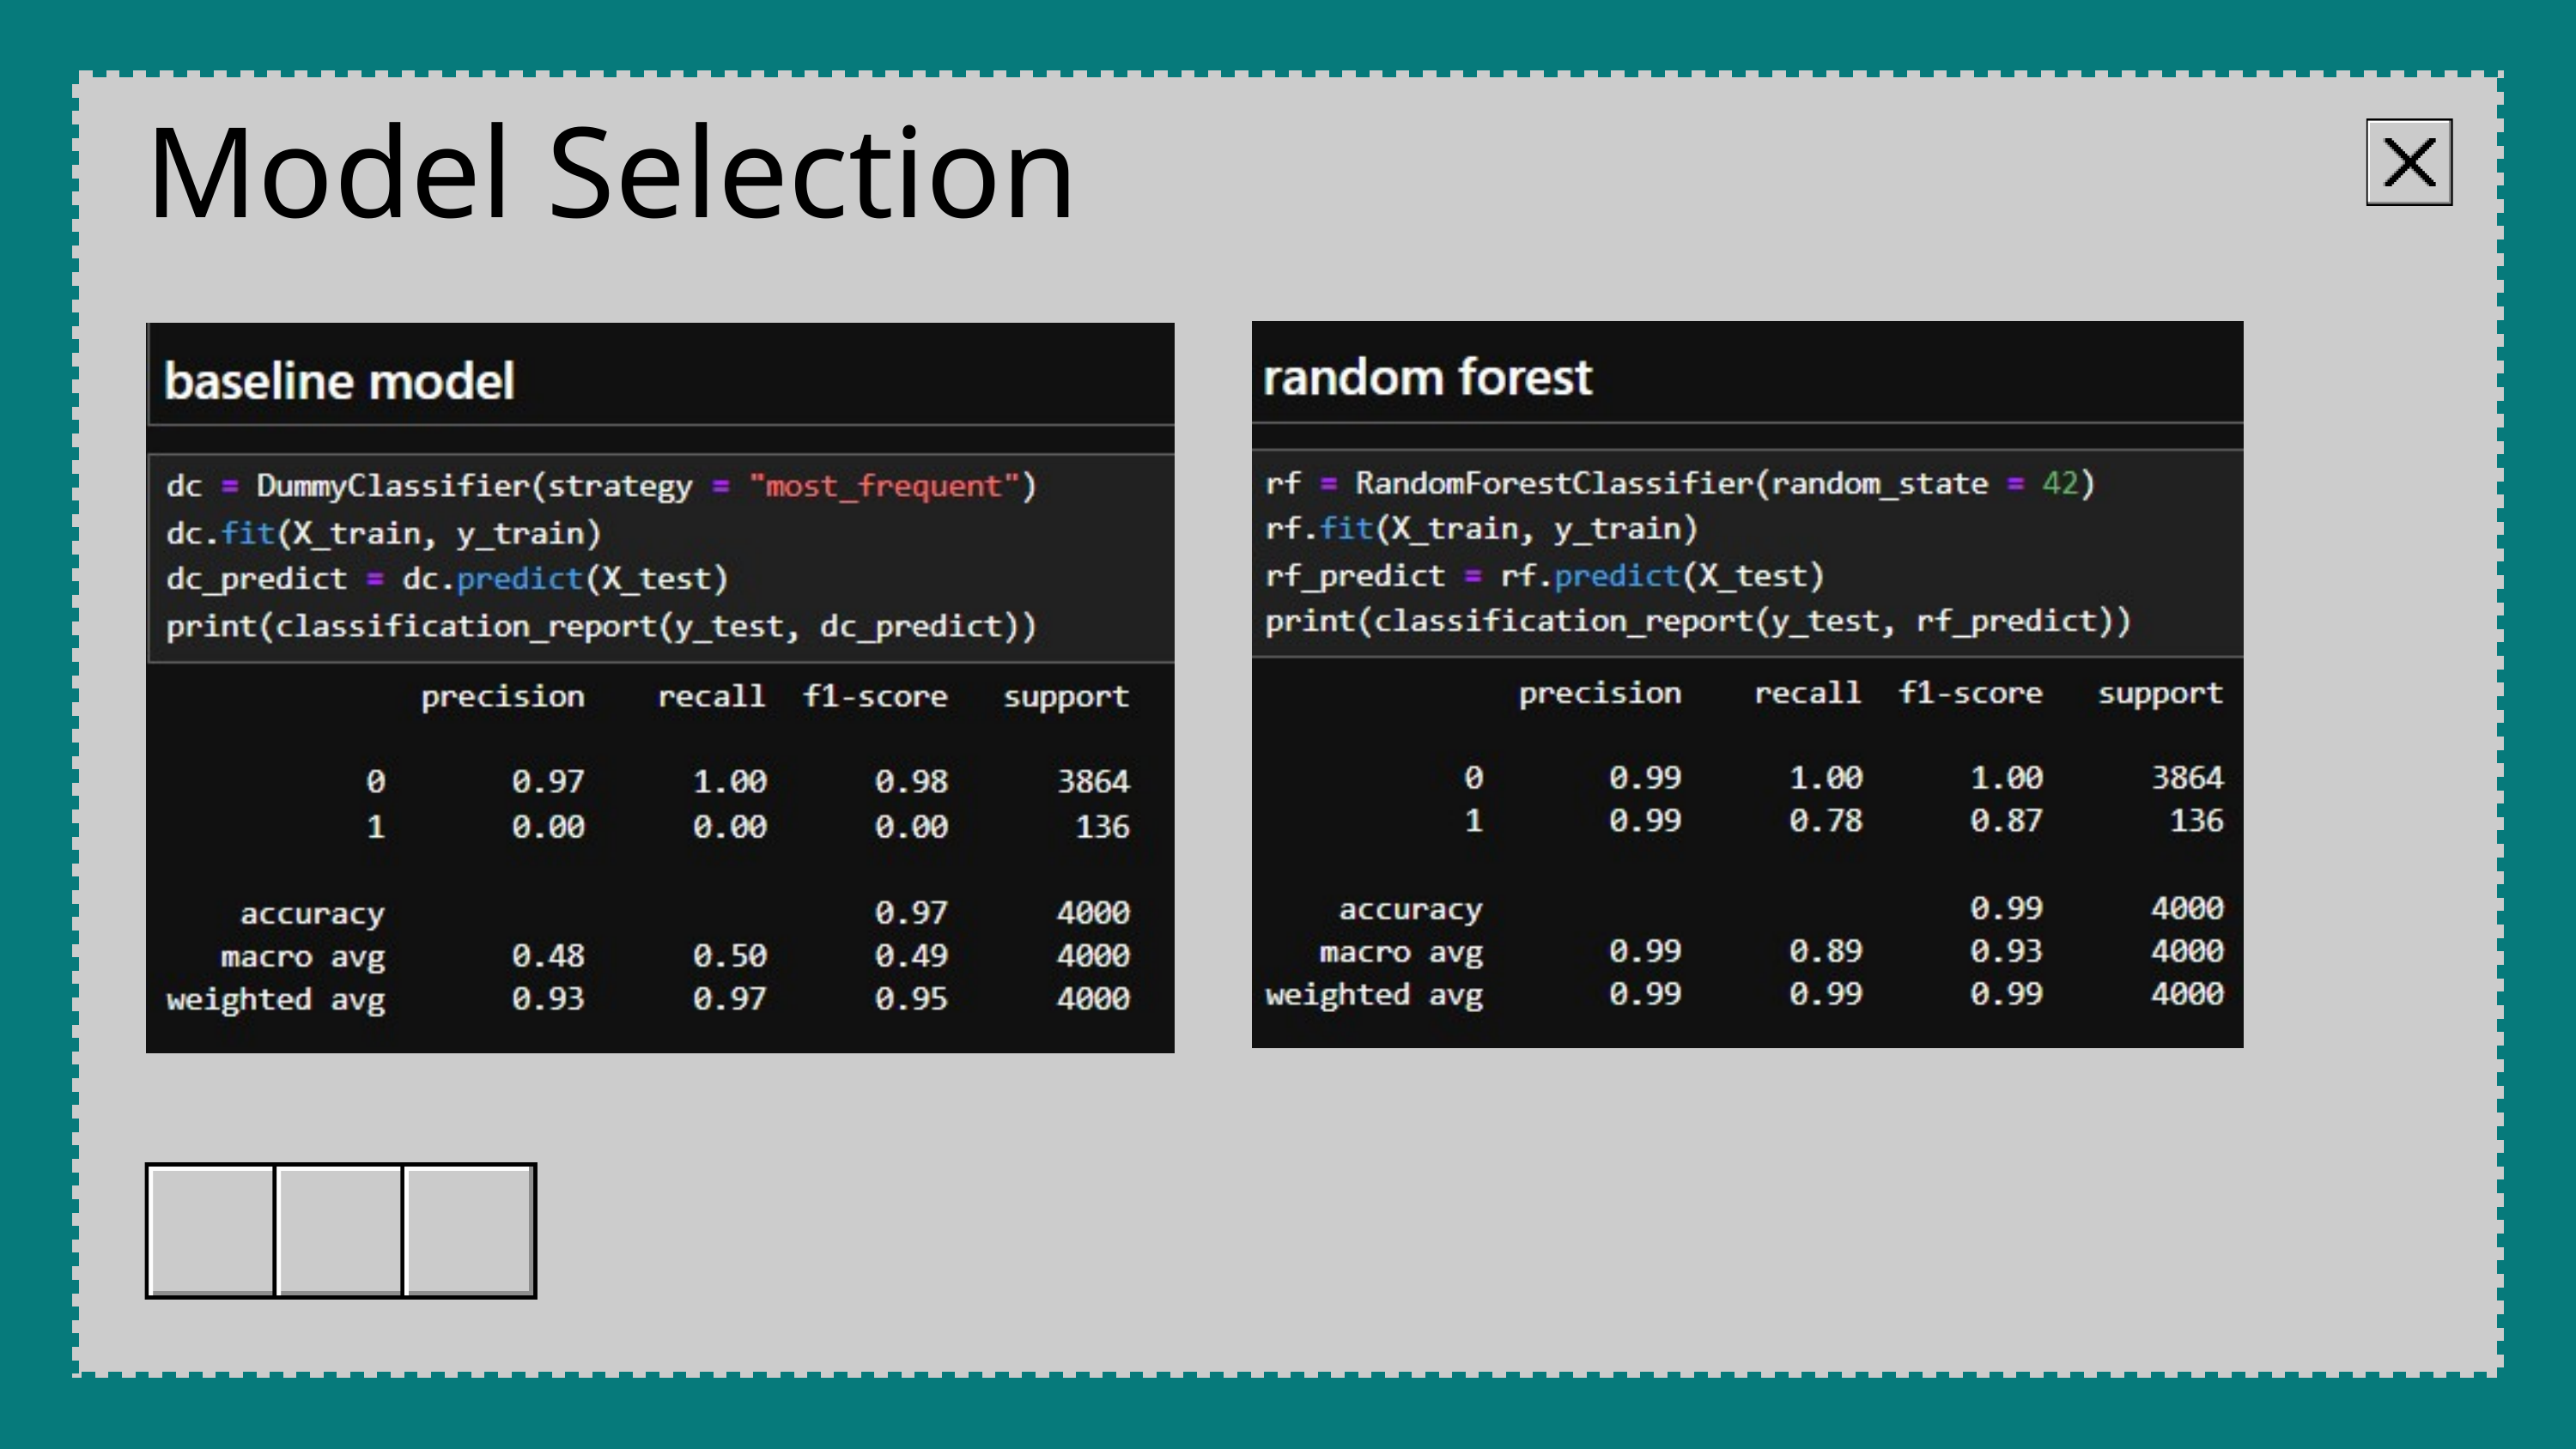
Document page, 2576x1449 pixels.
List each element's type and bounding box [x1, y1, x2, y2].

picture [1251, 321, 2244, 1048]
text_box [72, 70, 2504, 1379]
picture [146, 323, 1175, 1053]
